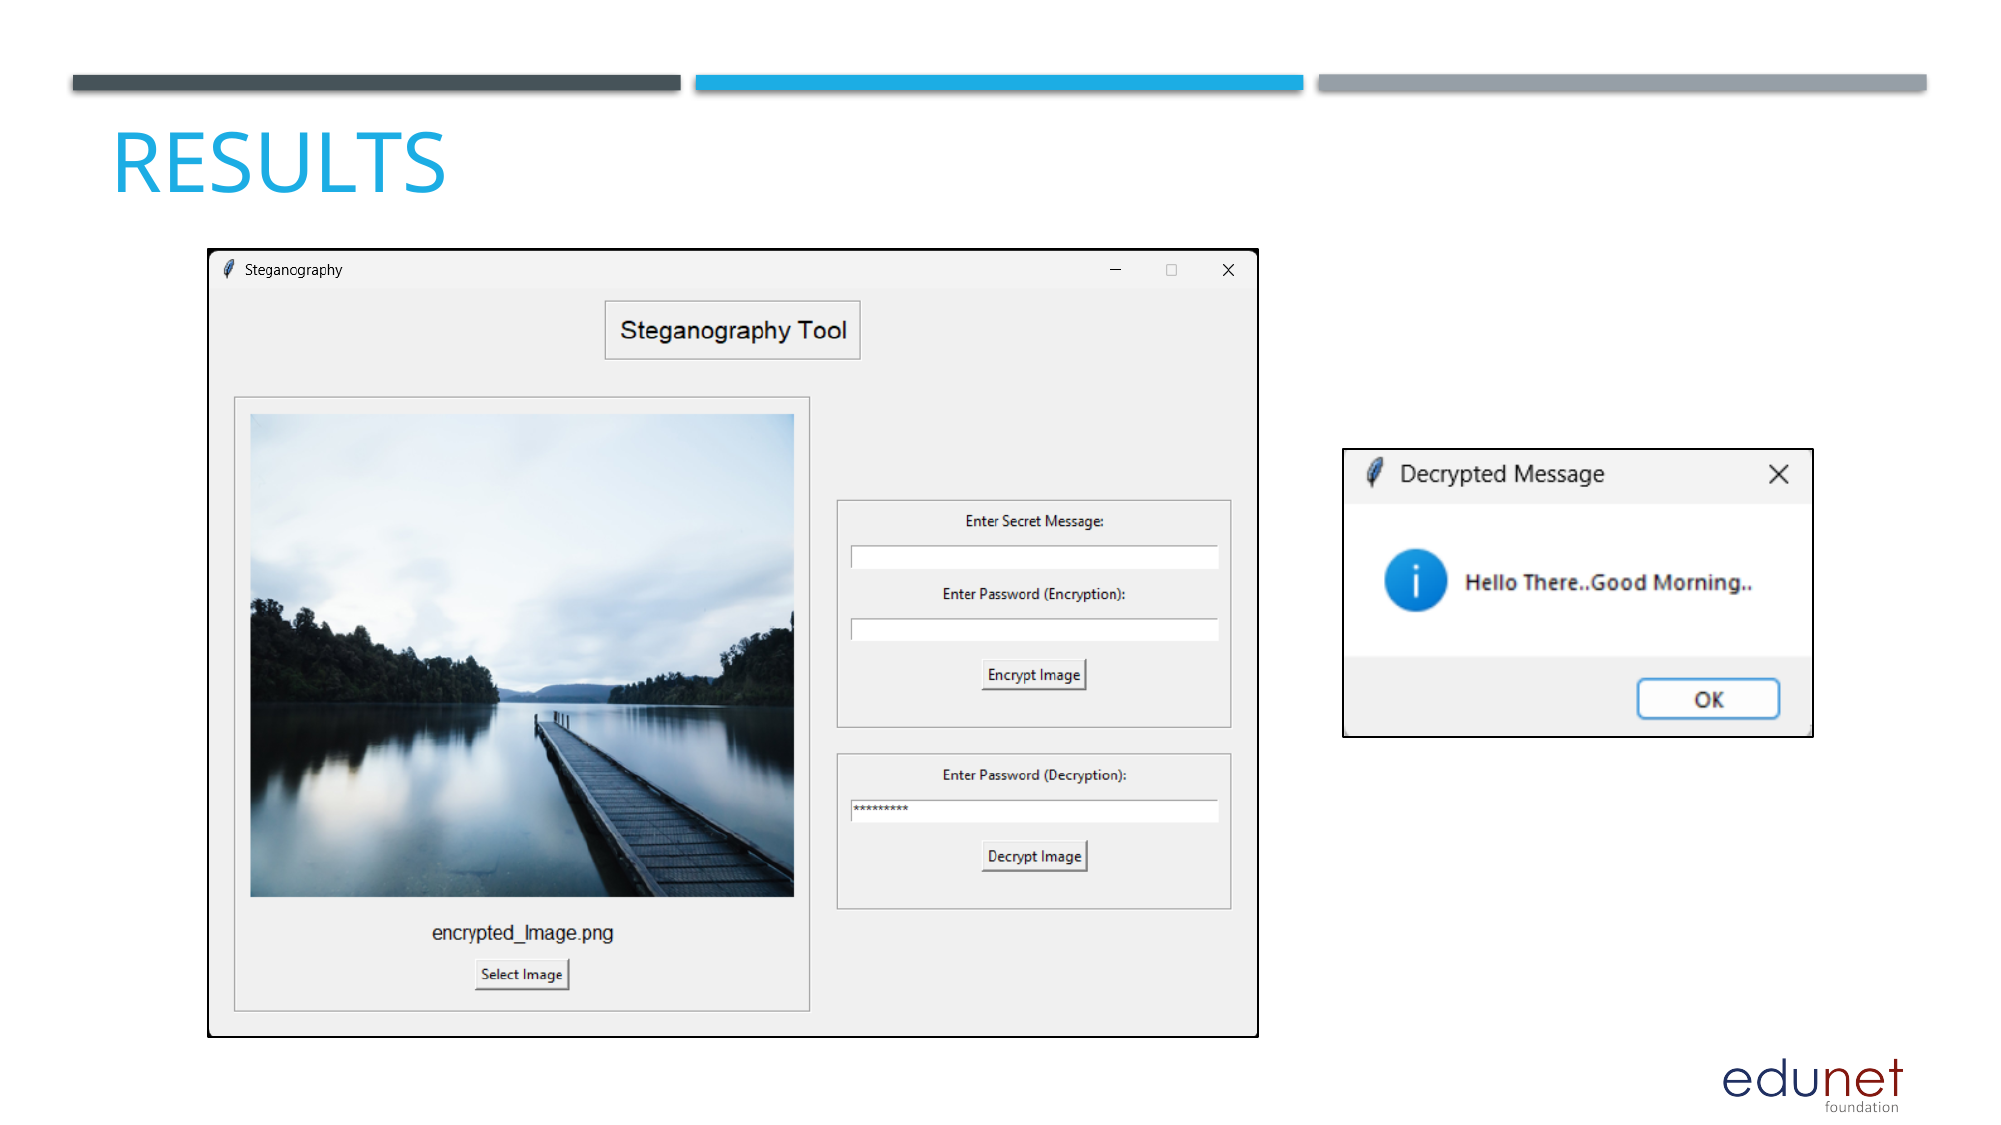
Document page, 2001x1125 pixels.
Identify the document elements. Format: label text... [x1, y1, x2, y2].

picture [1343, 449, 1813, 737]
picture [208, 249, 1258, 1037]
title Results [95, 115, 1905, 203]
picture [1719, 1056, 1905, 1116]
